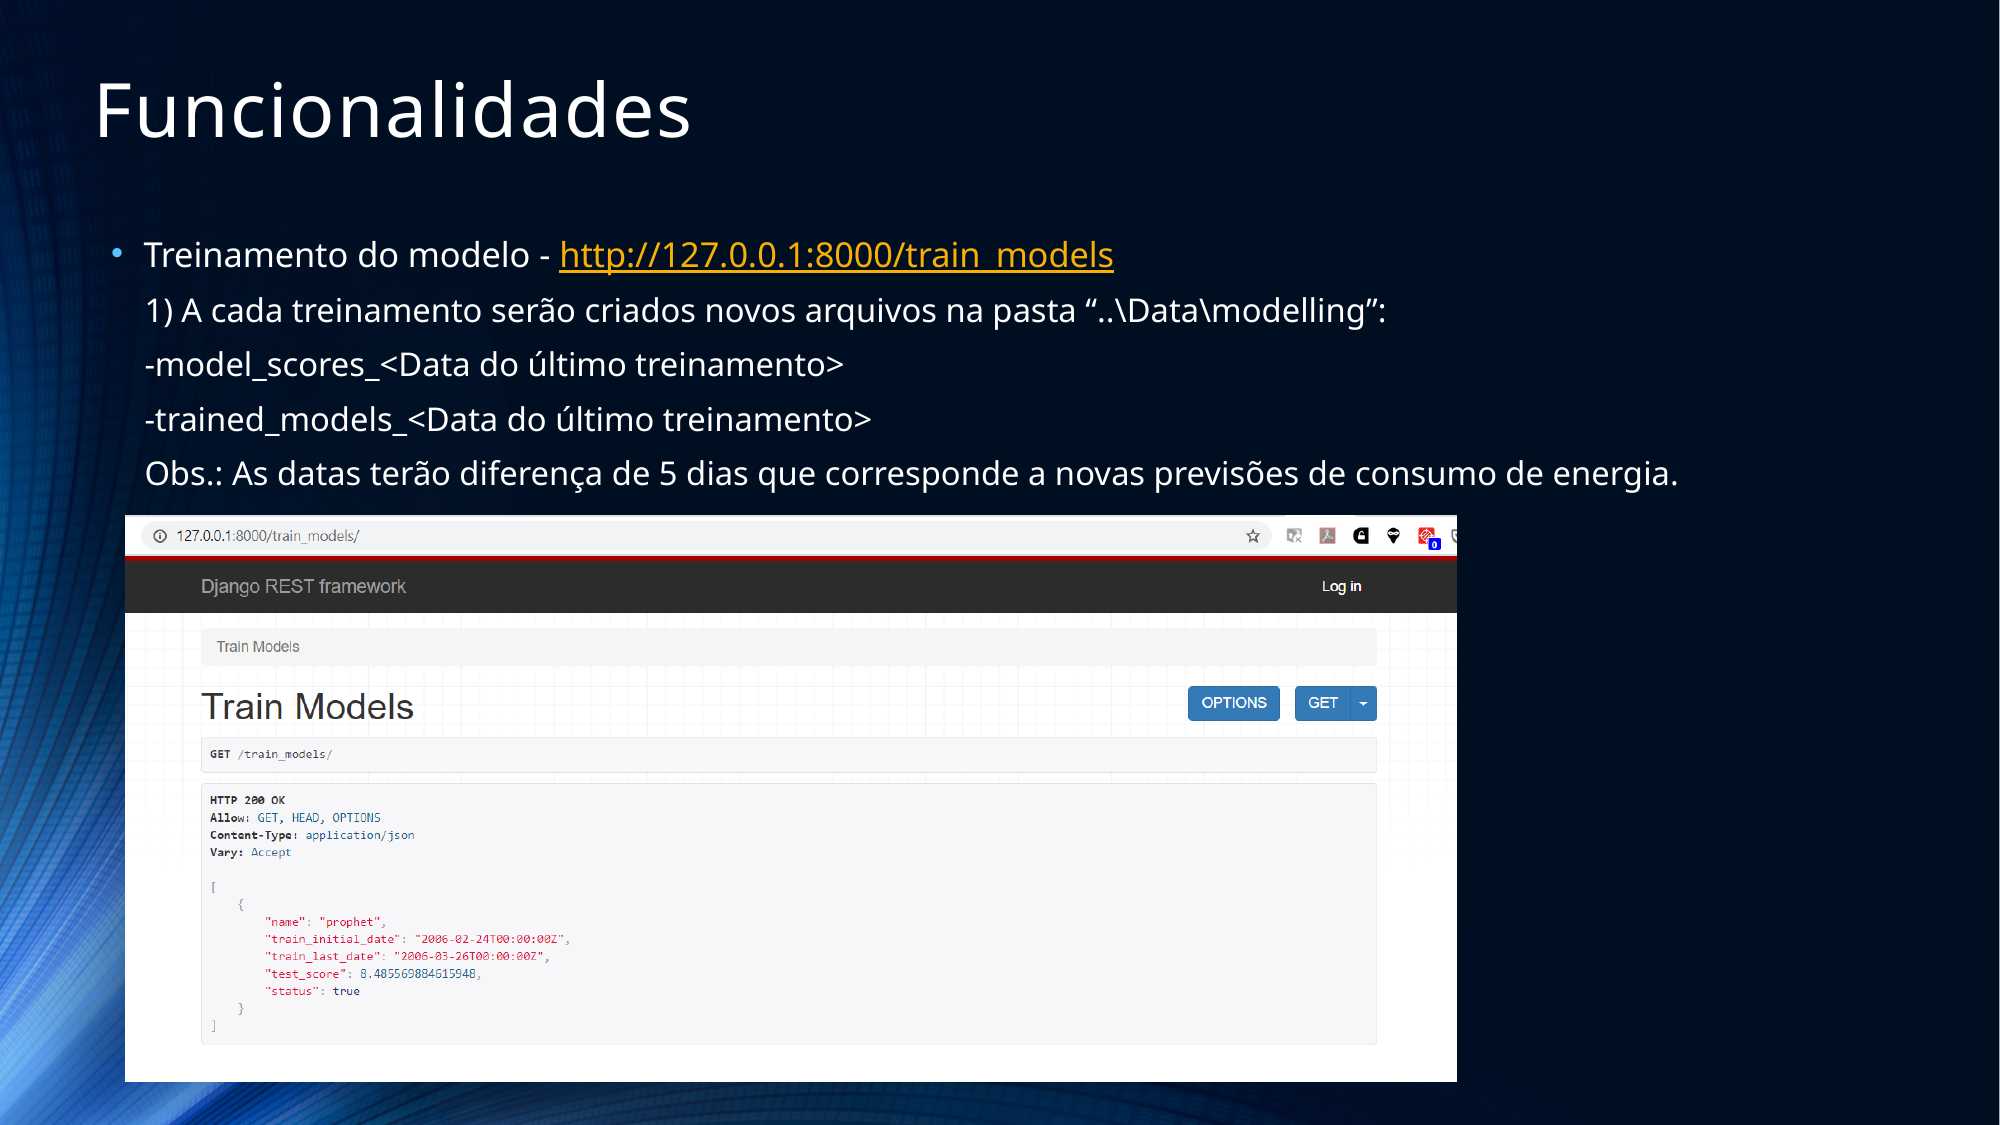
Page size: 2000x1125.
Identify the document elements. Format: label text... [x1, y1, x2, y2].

list Treinamento do modelo - http://127.0.0.1:8000/train_models 1) A cada treinamento serão criados novos arquivos na pasta “..\Data\modelling”: -model_scores_<Data do último treinamento> -trained_models_<Data do último treinamento> Obs.: As datas terão diferença de 5 dias que corresponde a novas previsões de consumo de energia. [96, 160, 1916, 504]
picture [0, 0, 2000, 1125]
title Funcionalidades [78, 62, 1933, 161]
